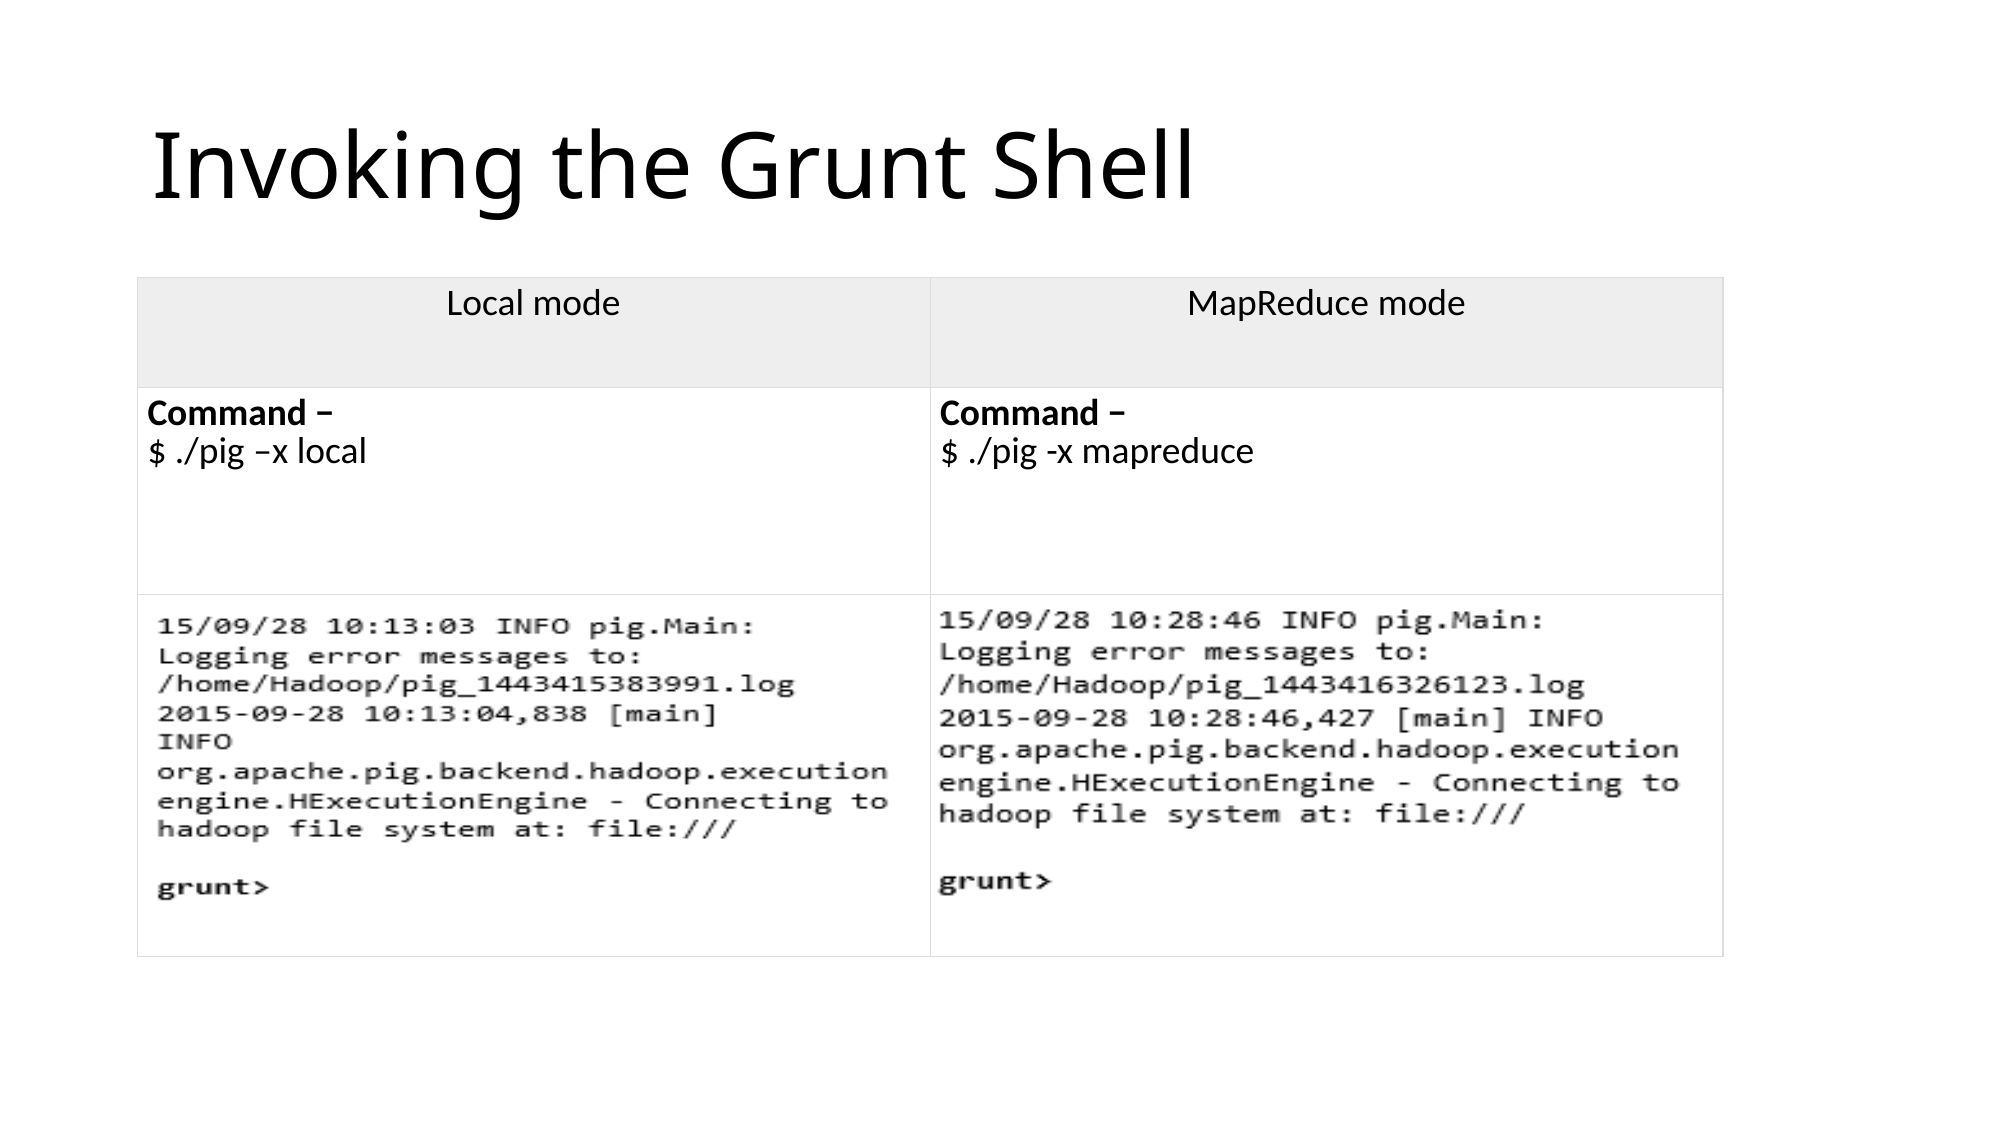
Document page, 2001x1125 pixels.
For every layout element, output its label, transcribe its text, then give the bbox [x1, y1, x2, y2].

table_cell [931, 595, 1722, 956]
table_cell Command − $ ./pig -x mapreduce [931, 388, 1722, 594]
table_cell Command − $ ./pig –x local [138, 388, 930, 594]
picture [154, 608, 896, 904]
table_cell [138, 595, 930, 956]
table_header Local mode [138, 278, 930, 387]
table_header MapReduce mode [931, 278, 1722, 387]
title Invoking the Grunt Shell [137, 59, 1863, 278]
picture [931, 608, 1686, 904]
